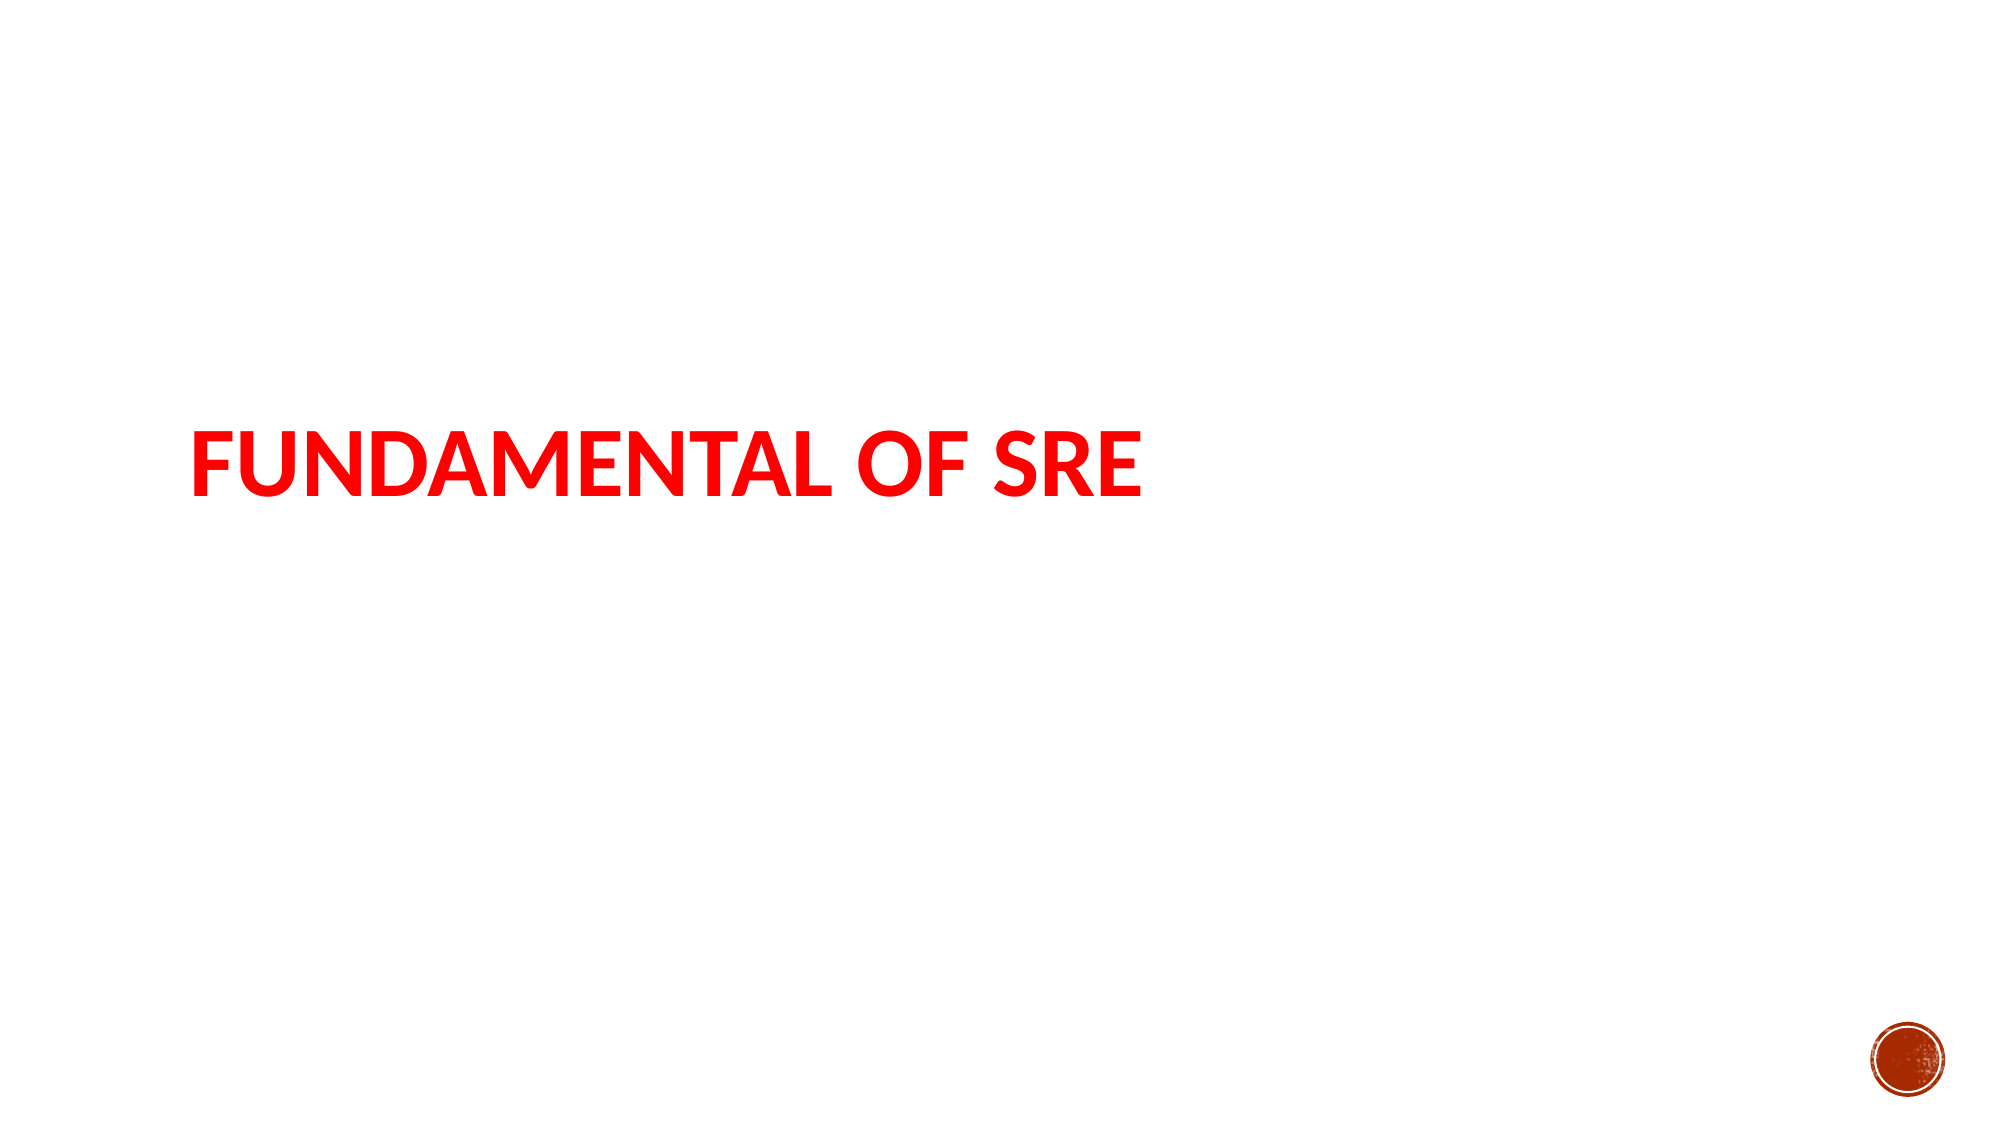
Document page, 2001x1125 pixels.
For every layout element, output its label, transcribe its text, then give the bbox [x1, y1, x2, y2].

title Fundamental of sre [174, 332, 1825, 597]
